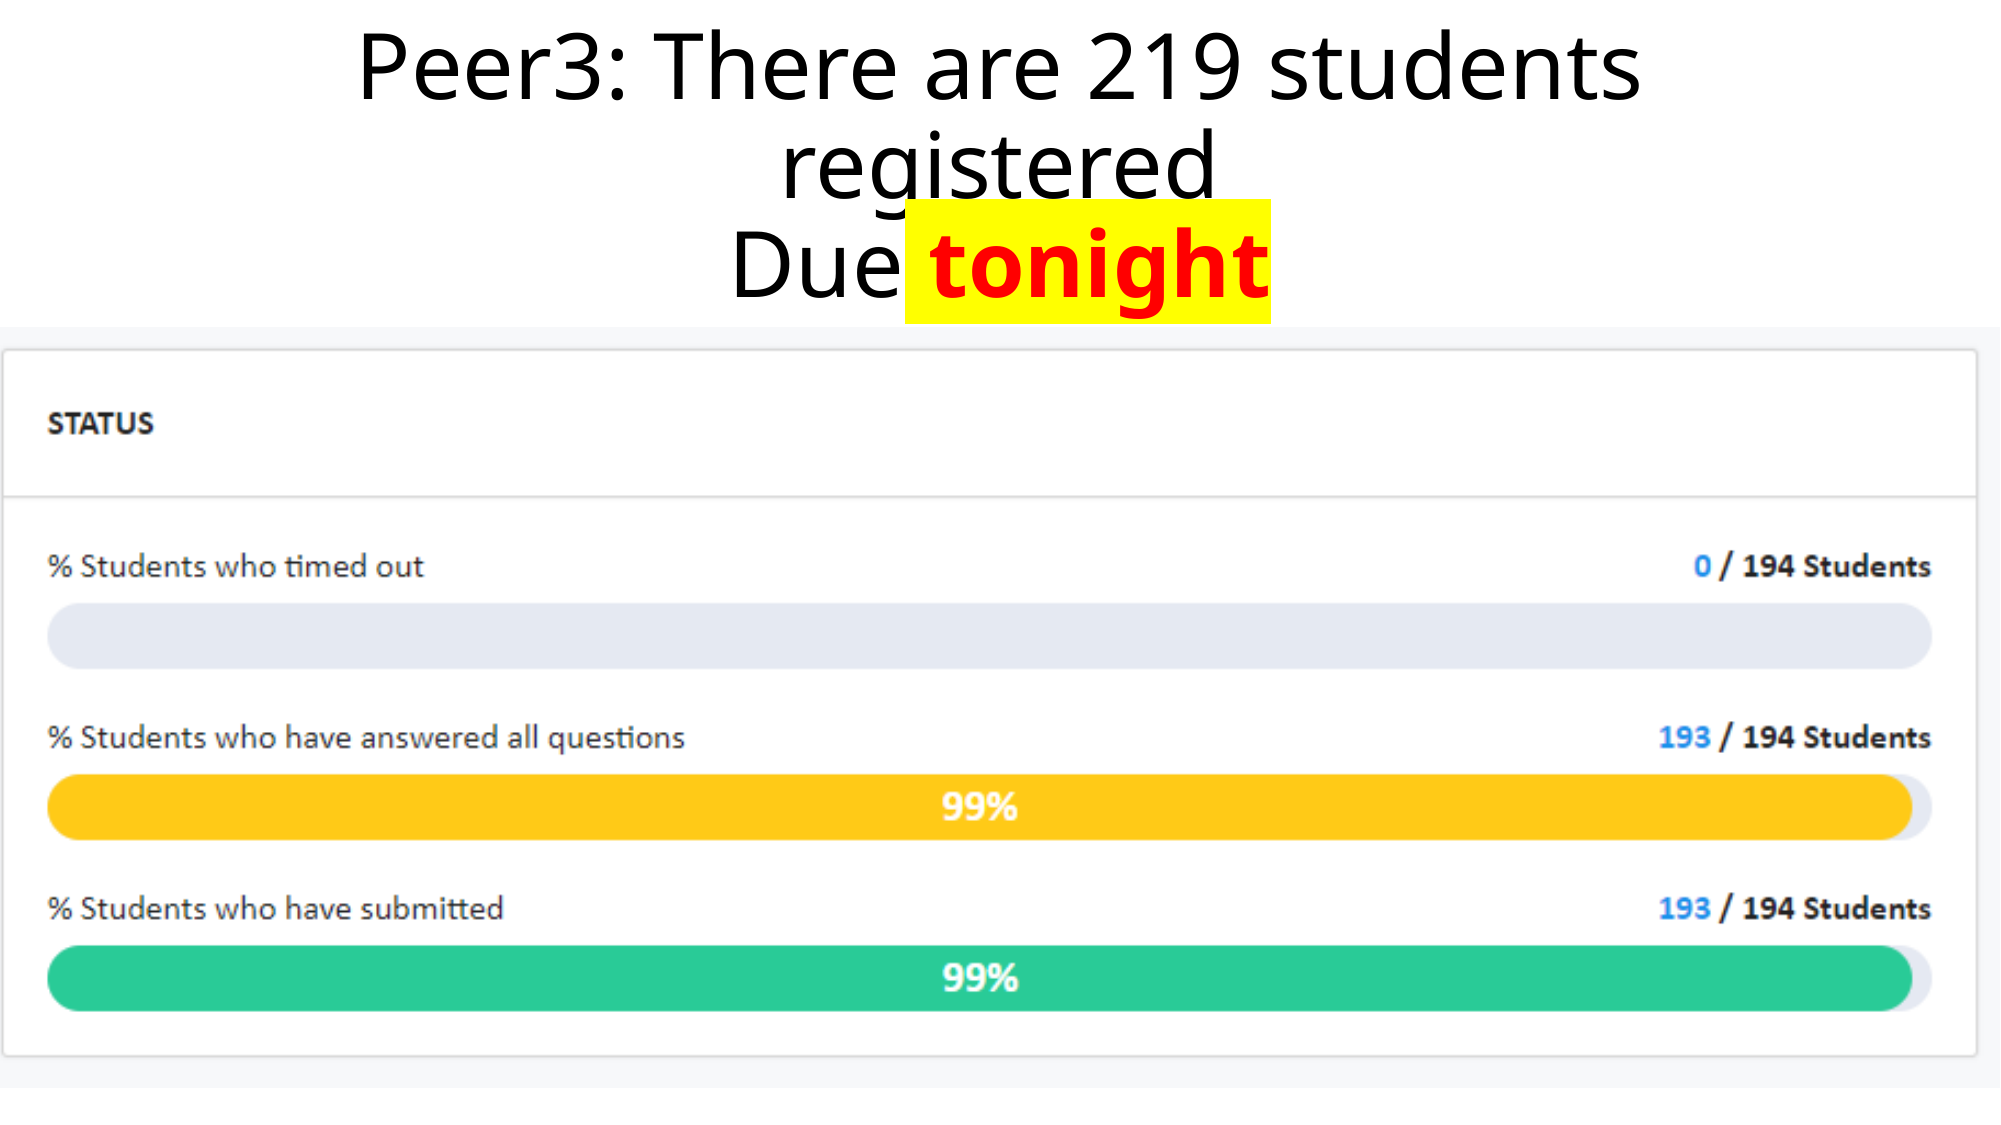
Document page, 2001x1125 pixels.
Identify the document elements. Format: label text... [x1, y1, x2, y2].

title Peer3: There are 219 students registered Due tonight [137, 59, 1863, 278]
picture [0, 327, 2000, 1088]
